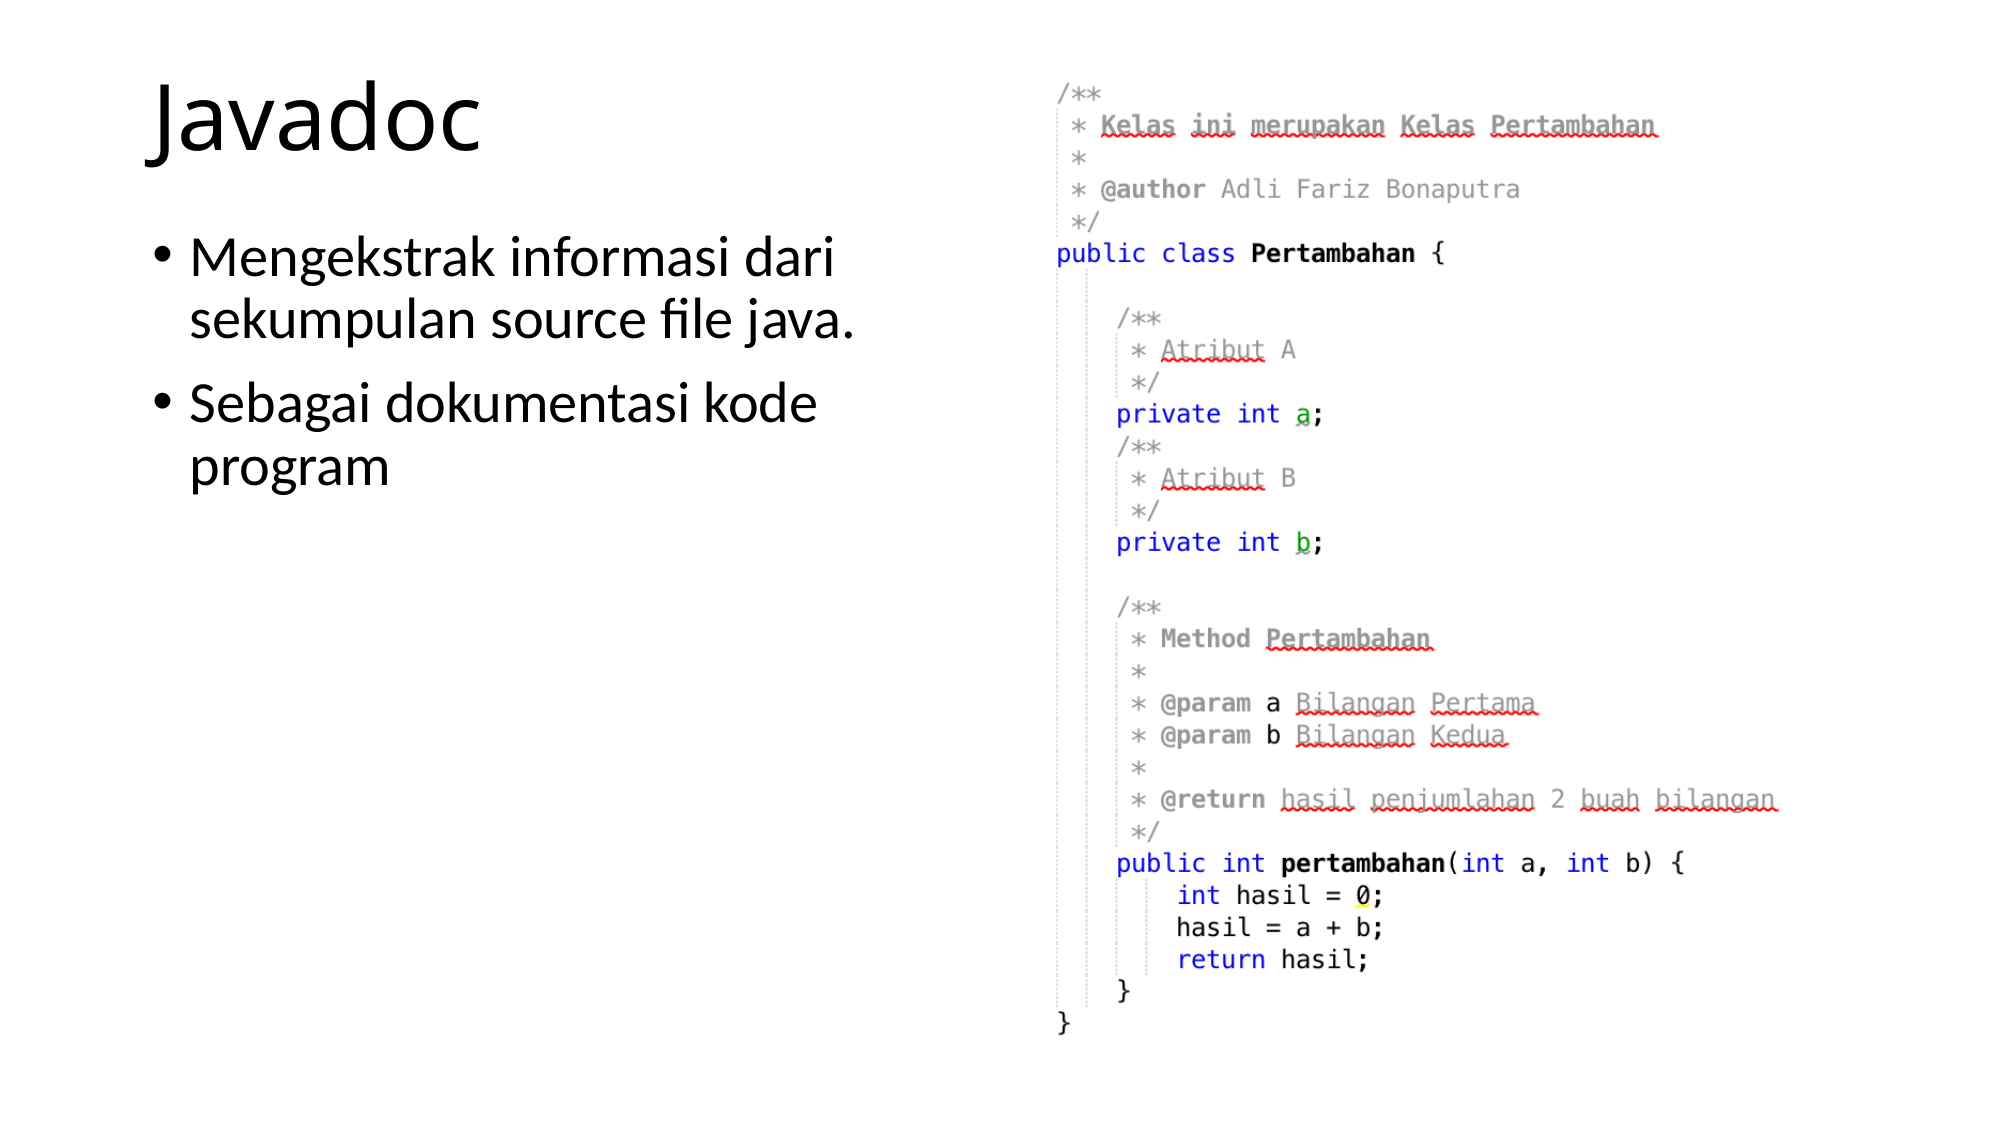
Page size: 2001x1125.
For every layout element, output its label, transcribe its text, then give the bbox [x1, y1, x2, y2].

title Javadoc [137, 59, 1863, 182]
list Mengekstrak informasi dari sekumpulan source file java. Sebagai dokumentasi kode program [137, 218, 988, 932]
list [1054, 78, 1807, 1041]
